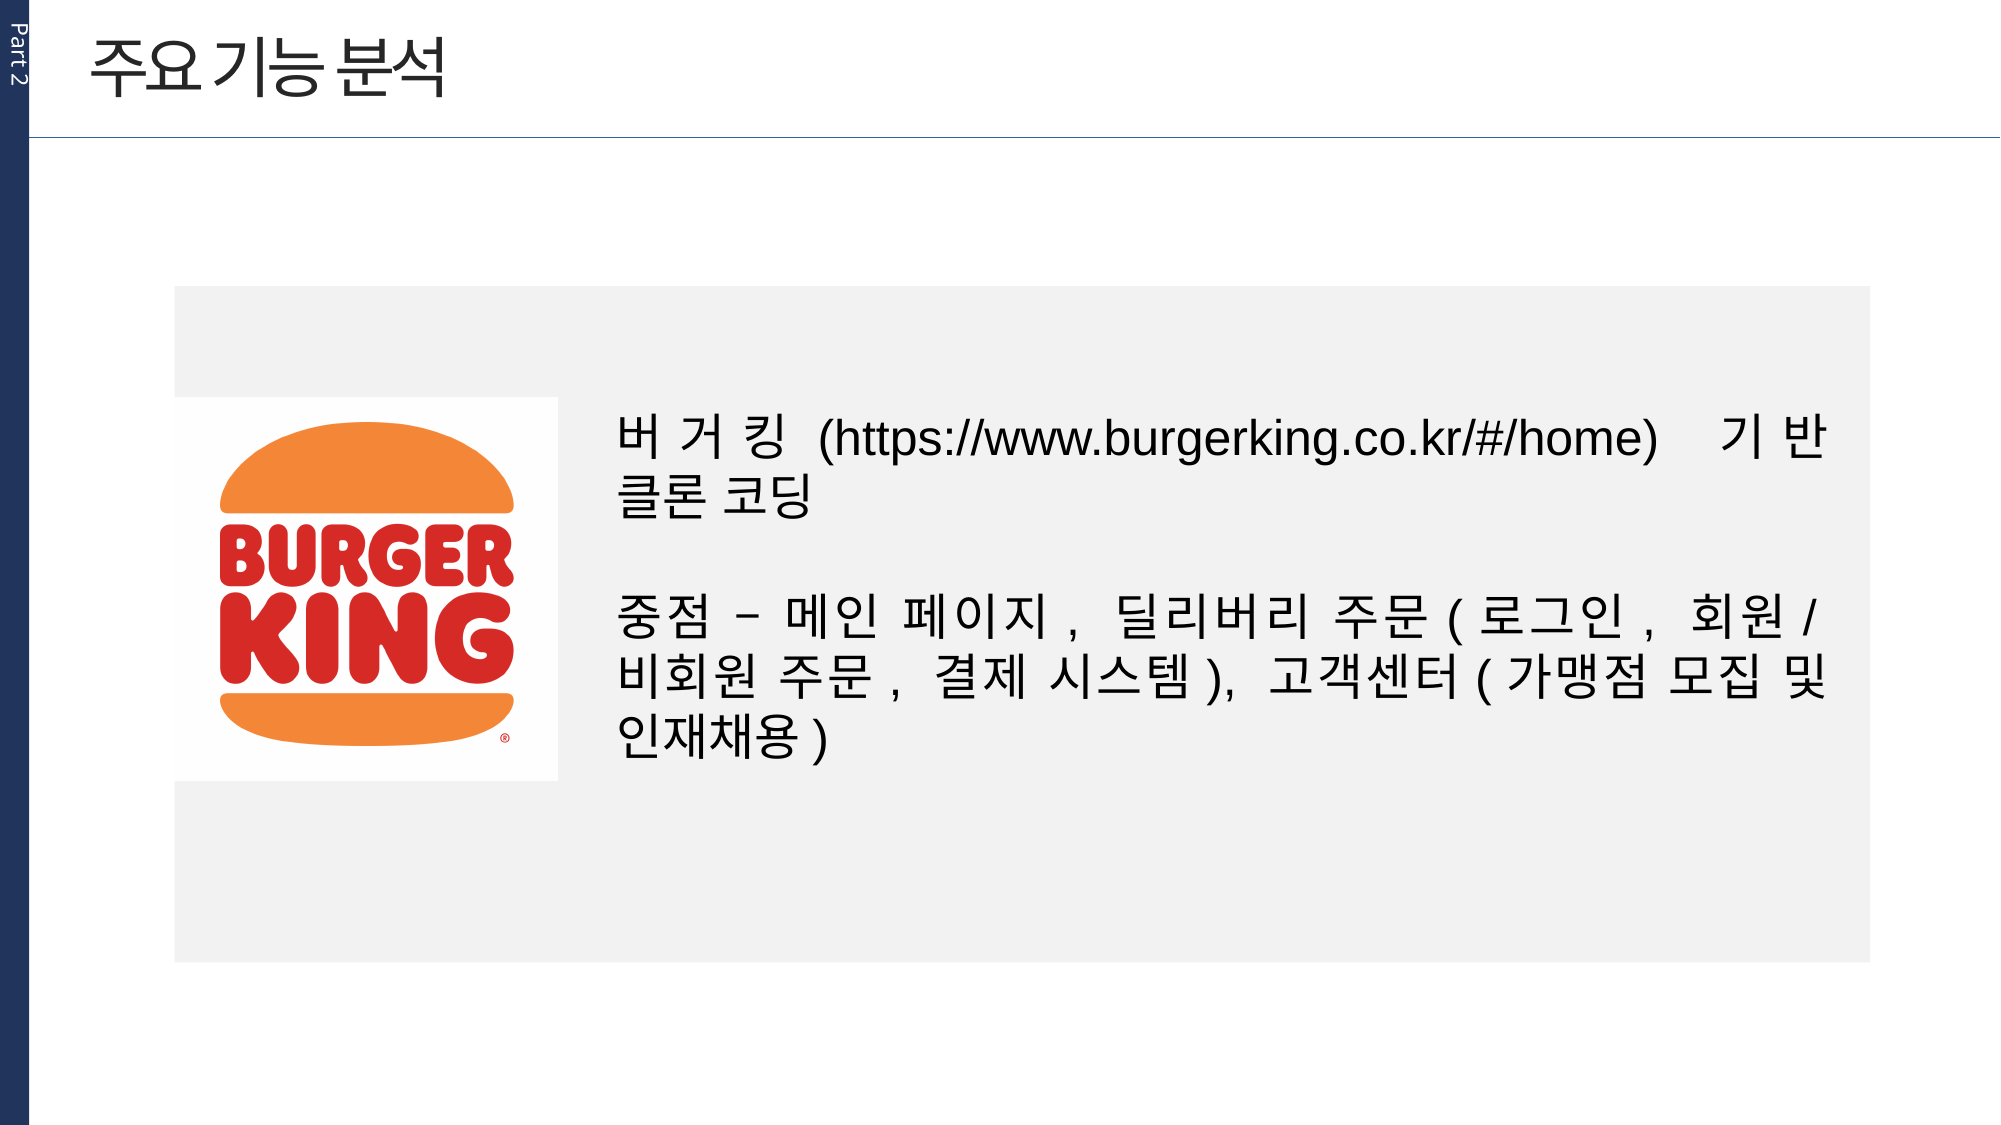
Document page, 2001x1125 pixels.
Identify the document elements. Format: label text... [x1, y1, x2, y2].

text_box Part 2 [0, 8, 42, 312]
text_box 주요 기능 분석 [73, 18, 466, 113]
text_box 버거킹(https://www.burgerking.co.kr/#/home) 기반 클론 코딩 중점 – 메인 페이지, 딜리버리 주문(로그인, 회원/비회원 주문, 결제 시스템), 고객센터(가맹점 모집 및 인재채용) [601, 397, 1844, 773]
picture [174, 397, 558, 781]
text_box [0, 312, 30, 1125]
text_box [174, 285, 1871, 963]
text_box [0, 0, 30, 8]
